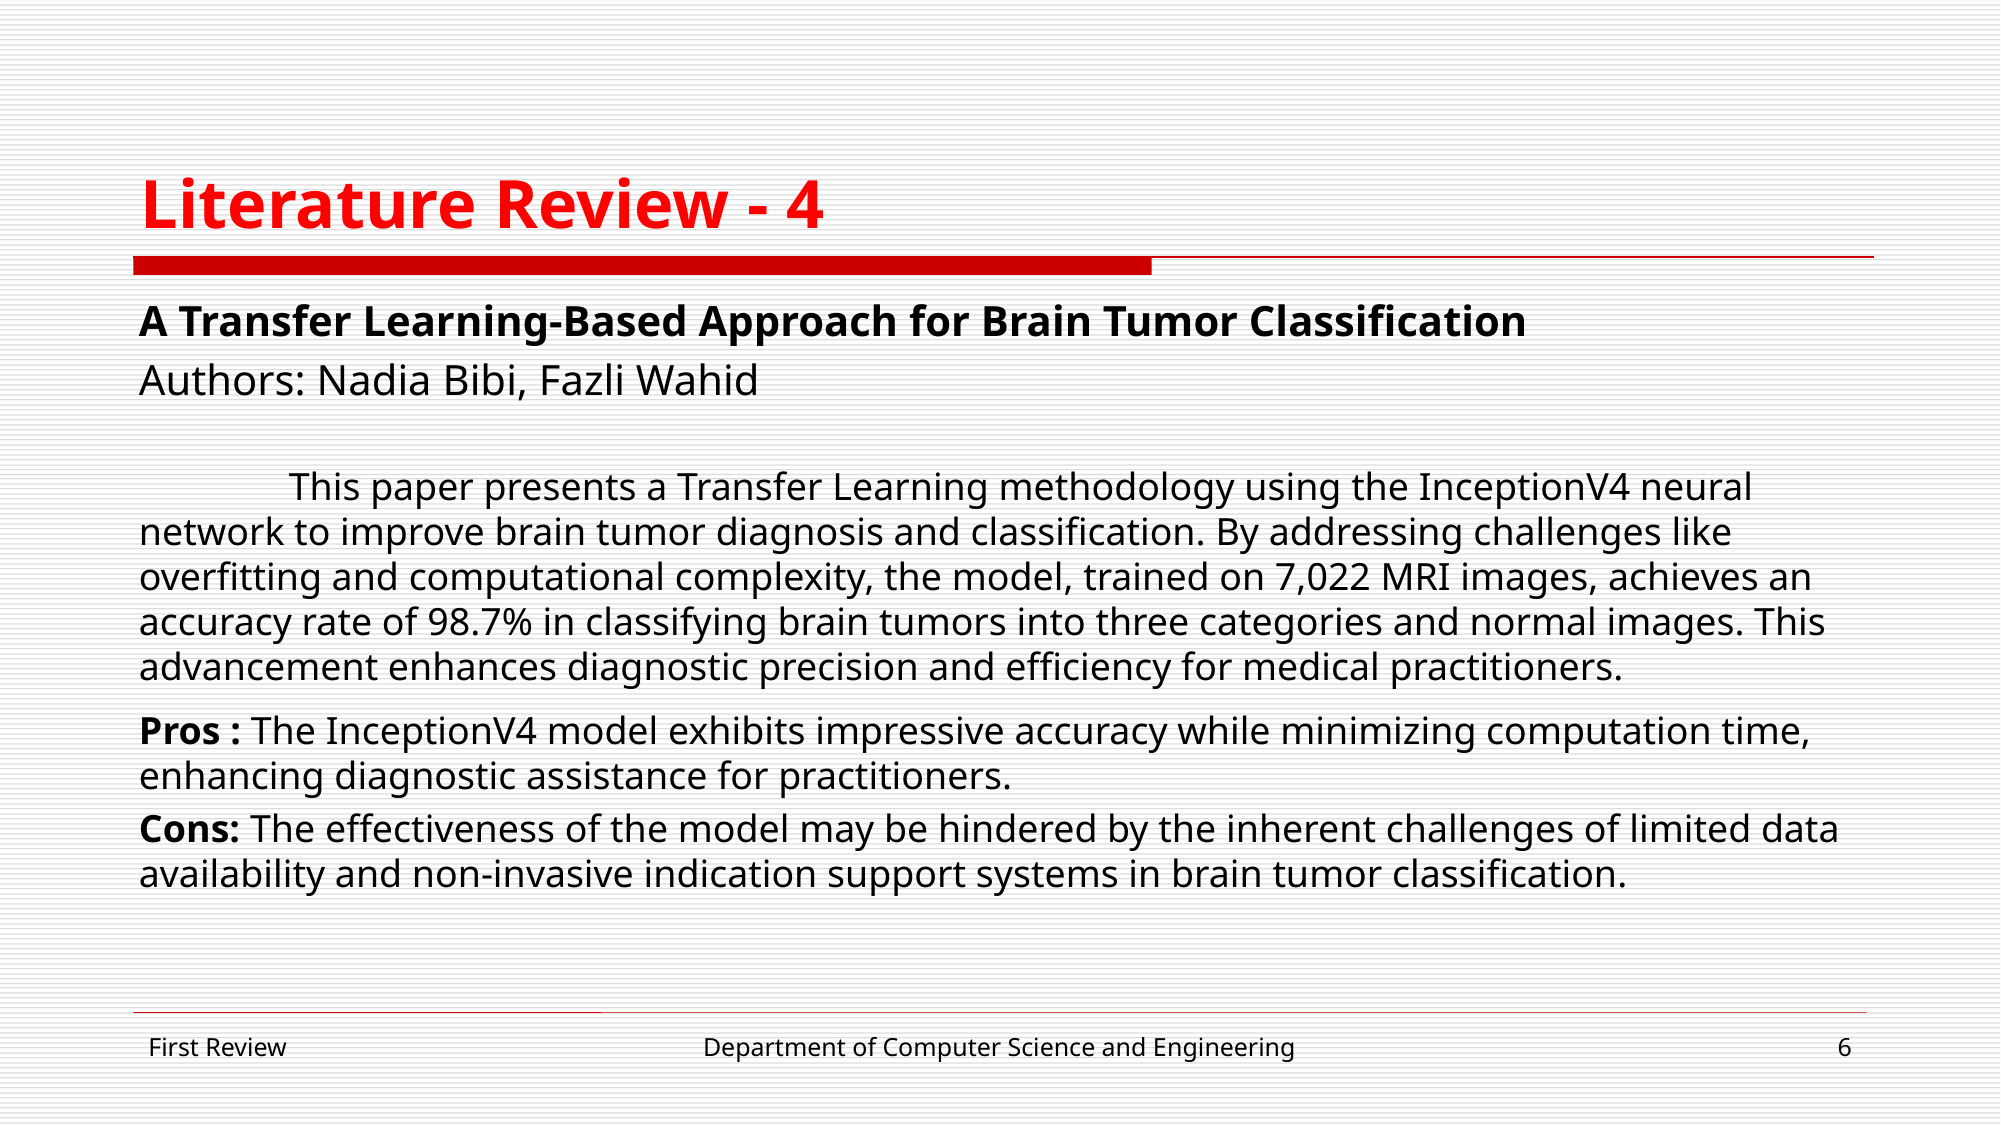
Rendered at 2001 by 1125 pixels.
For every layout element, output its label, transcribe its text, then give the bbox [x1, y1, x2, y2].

slide_number 6 [1433, 1024, 1867, 1103]
picture [0, 0, 2001, 1125]
list A Transfer Learning-Based Approach for Brain Tumor Classification Authors: Nadia Bibi, Fazli Wahid This paper presents a Transfer Learning methodology using the InceptionV4 neural network to improve brain tumor diagnosis and classification. By addressing challenges like overfitting and computational complexity, the model, trained on 7,022 MRI images, achieves an accuracy rate of 98.7% in classifying brain tumors into three categories and normal images. This advancement enhances diagnostic precision and efficiency for medical practitioners. Pros : The InceptionV4 model exhibits impressive accuracy while minimizing computation time, enhancing diagnostic assistance for practitioners. Cons: The effectiveness of the model may be hindered by the inherent challenges of limited data availability and non-invasive indication support systems in brain tumor classification. [123, 287, 1874, 988]
slide_number First Review [133, 1024, 567, 1103]
footer Department of Computer Science and Engineering [683, 1024, 1317, 1103]
title Literature Review - 4 [125, 50, 1876, 250]
